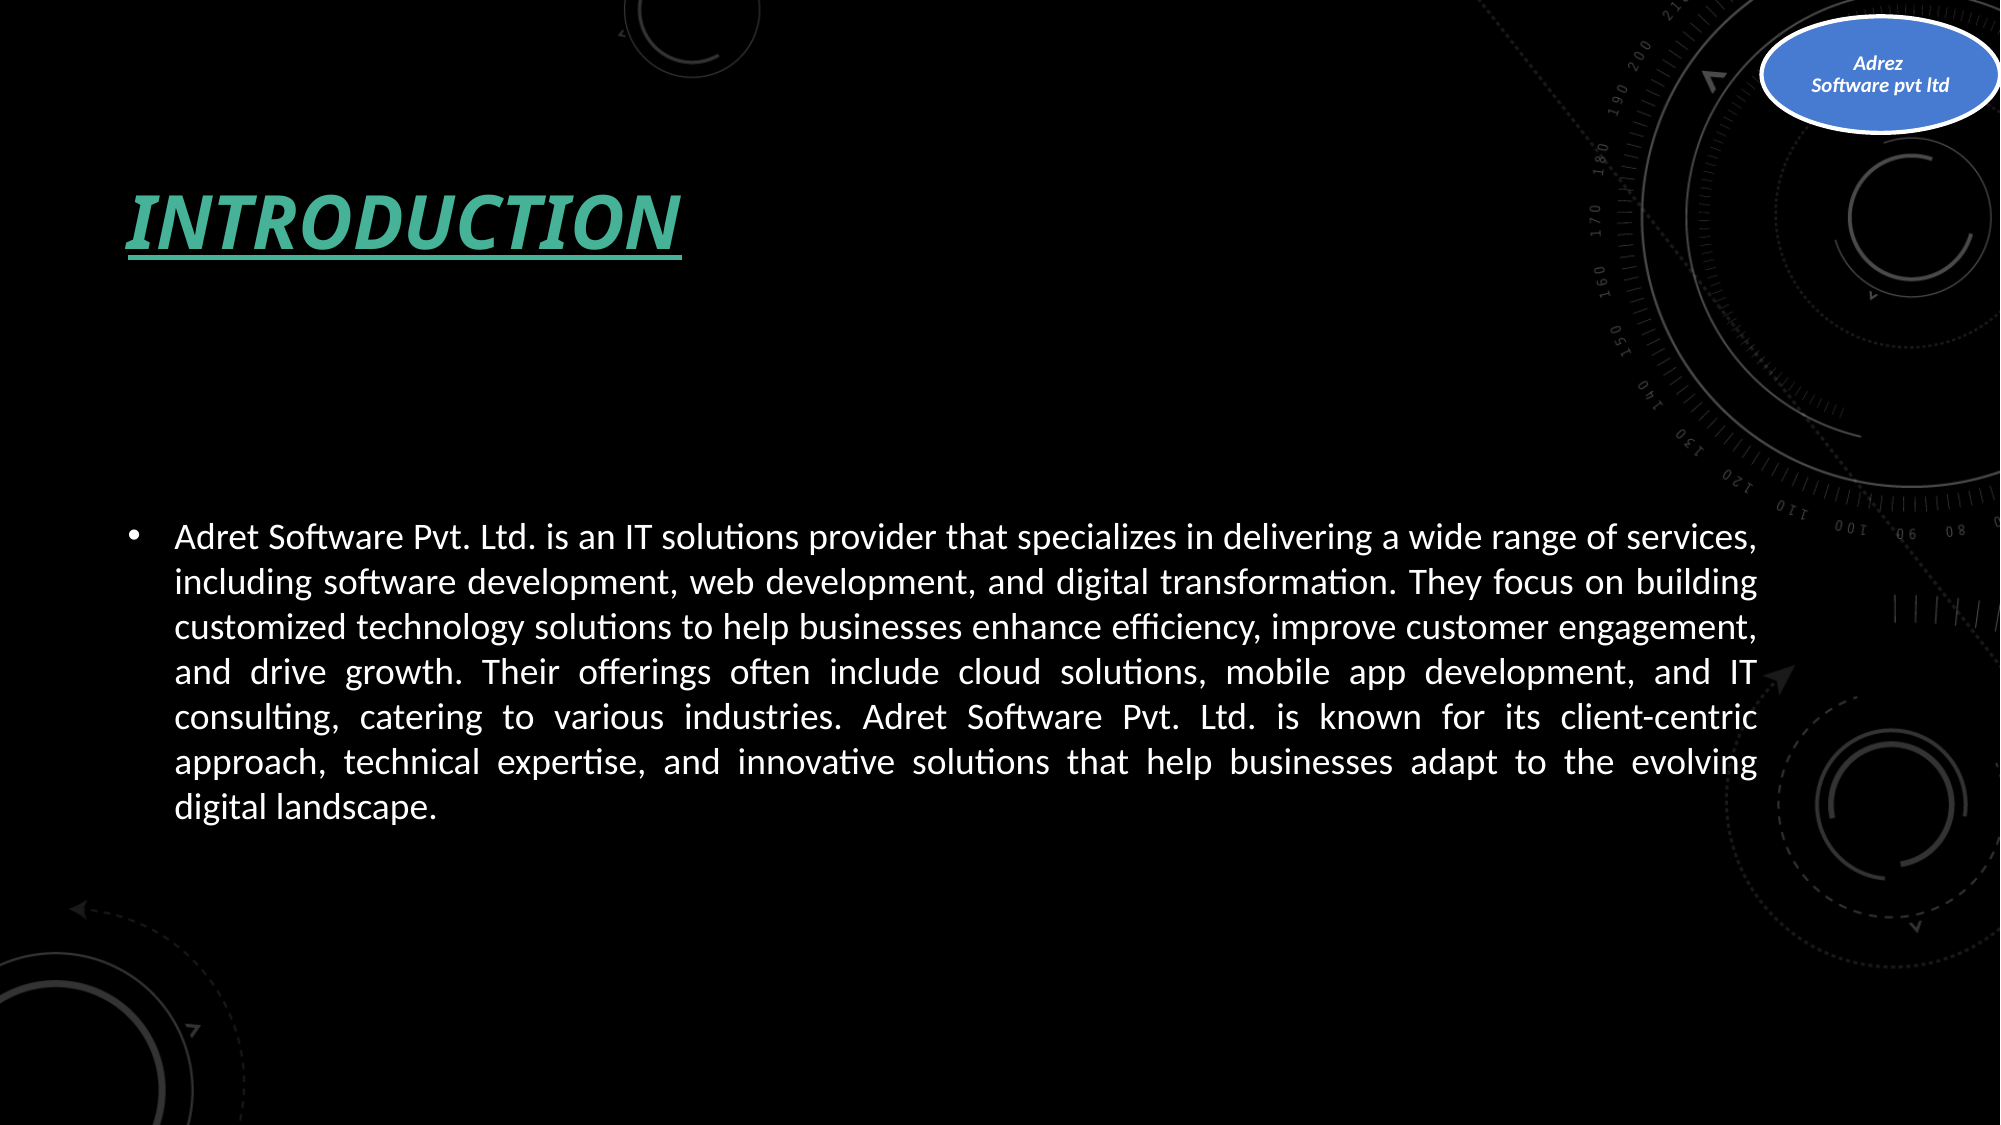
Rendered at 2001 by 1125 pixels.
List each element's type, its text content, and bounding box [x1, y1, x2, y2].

title Introduction [112, 99, 1775, 339]
picture [0, 0, 2000, 1125]
list Adret Software Pvt. Ltd. is an IT solutions provider that specializes in delivering a wide range of services, including software development, web development, and digital transformation. They focus on building customized technology solutions to help businesses enhance efficiency, improve customer engagement, and drive growth. Their offerings often include cloud solutions, mobile app development, and IT consulting, catering to various industries. Adret Software Pvt. Ltd. is known for its client-centric approach, technical expertise, and innovative solutions that help businesses adapt to the evolving digital landscape. [112, 389, 1775, 950]
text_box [1761, 16, 2000, 134]
